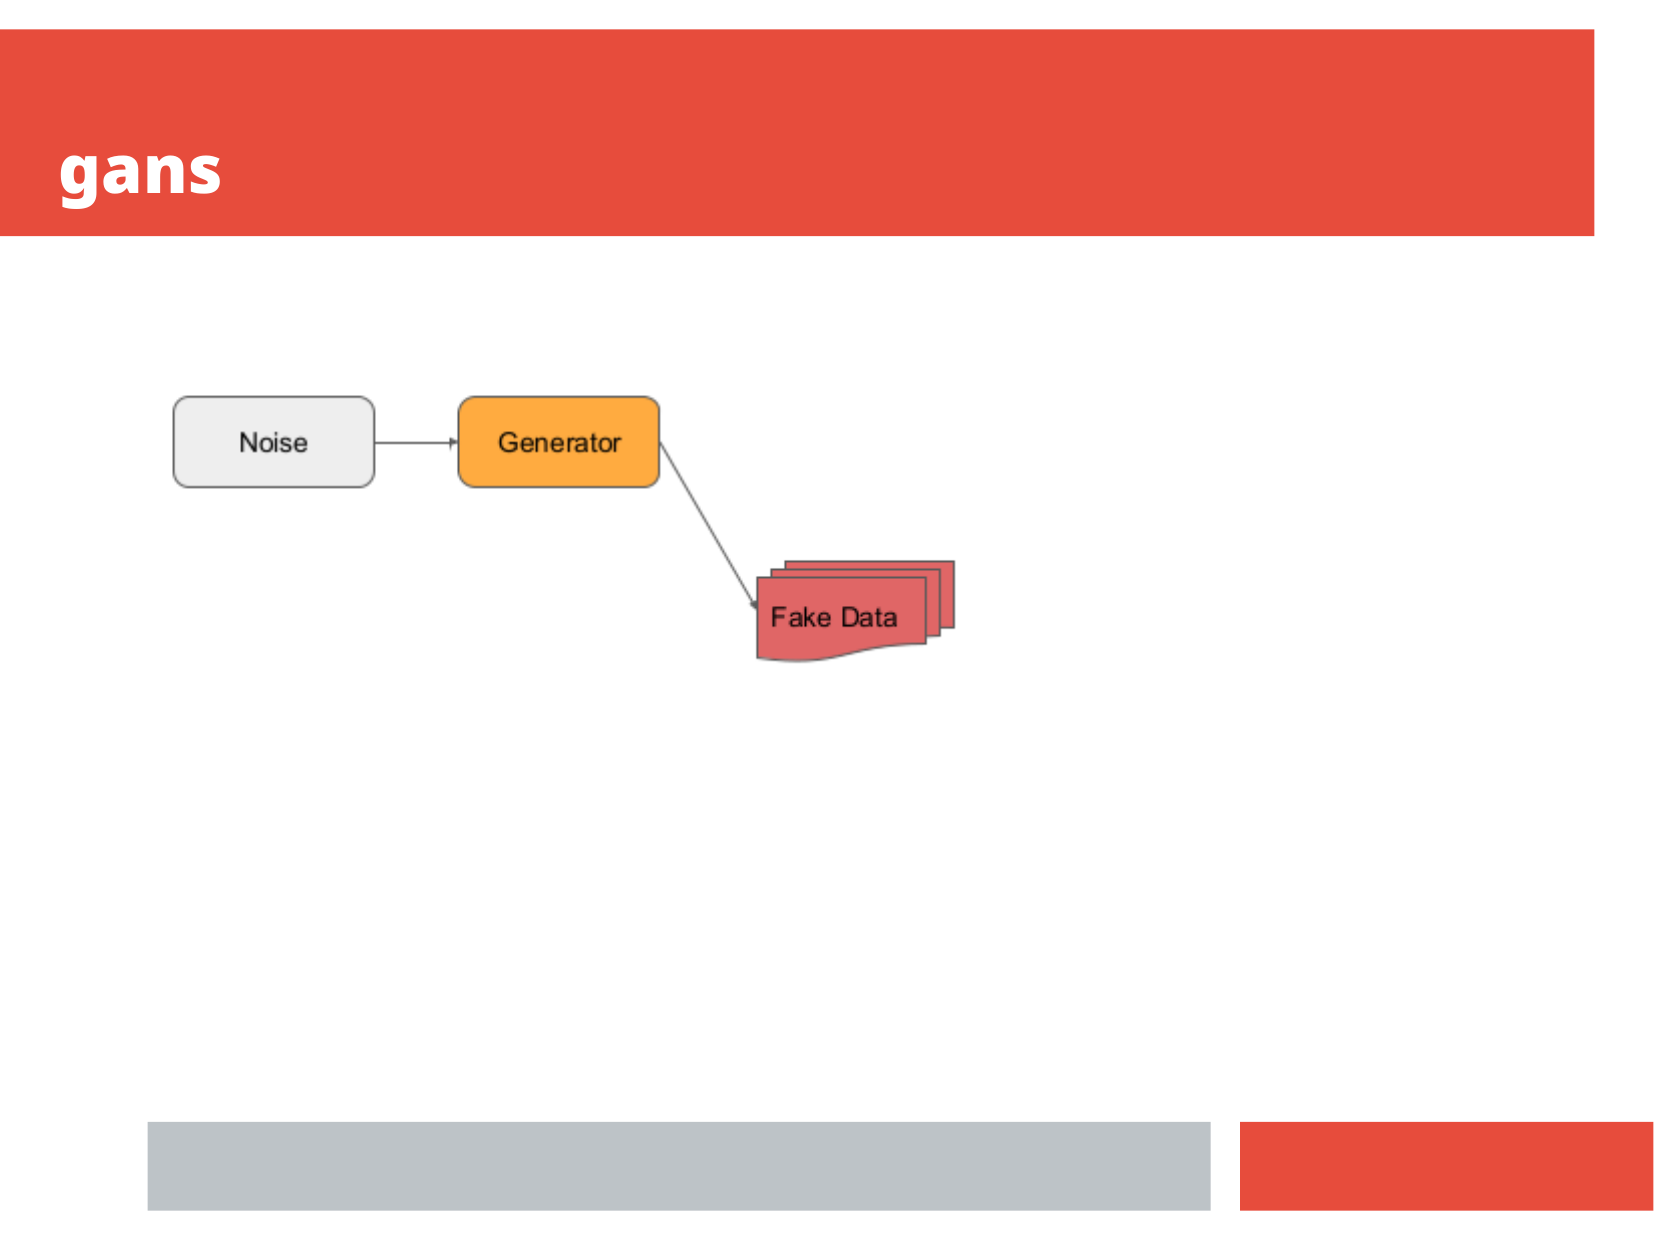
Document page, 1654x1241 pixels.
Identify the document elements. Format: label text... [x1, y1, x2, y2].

picture [117, 324, 1507, 1093]
text_box gans [58, 58, 1595, 207]
